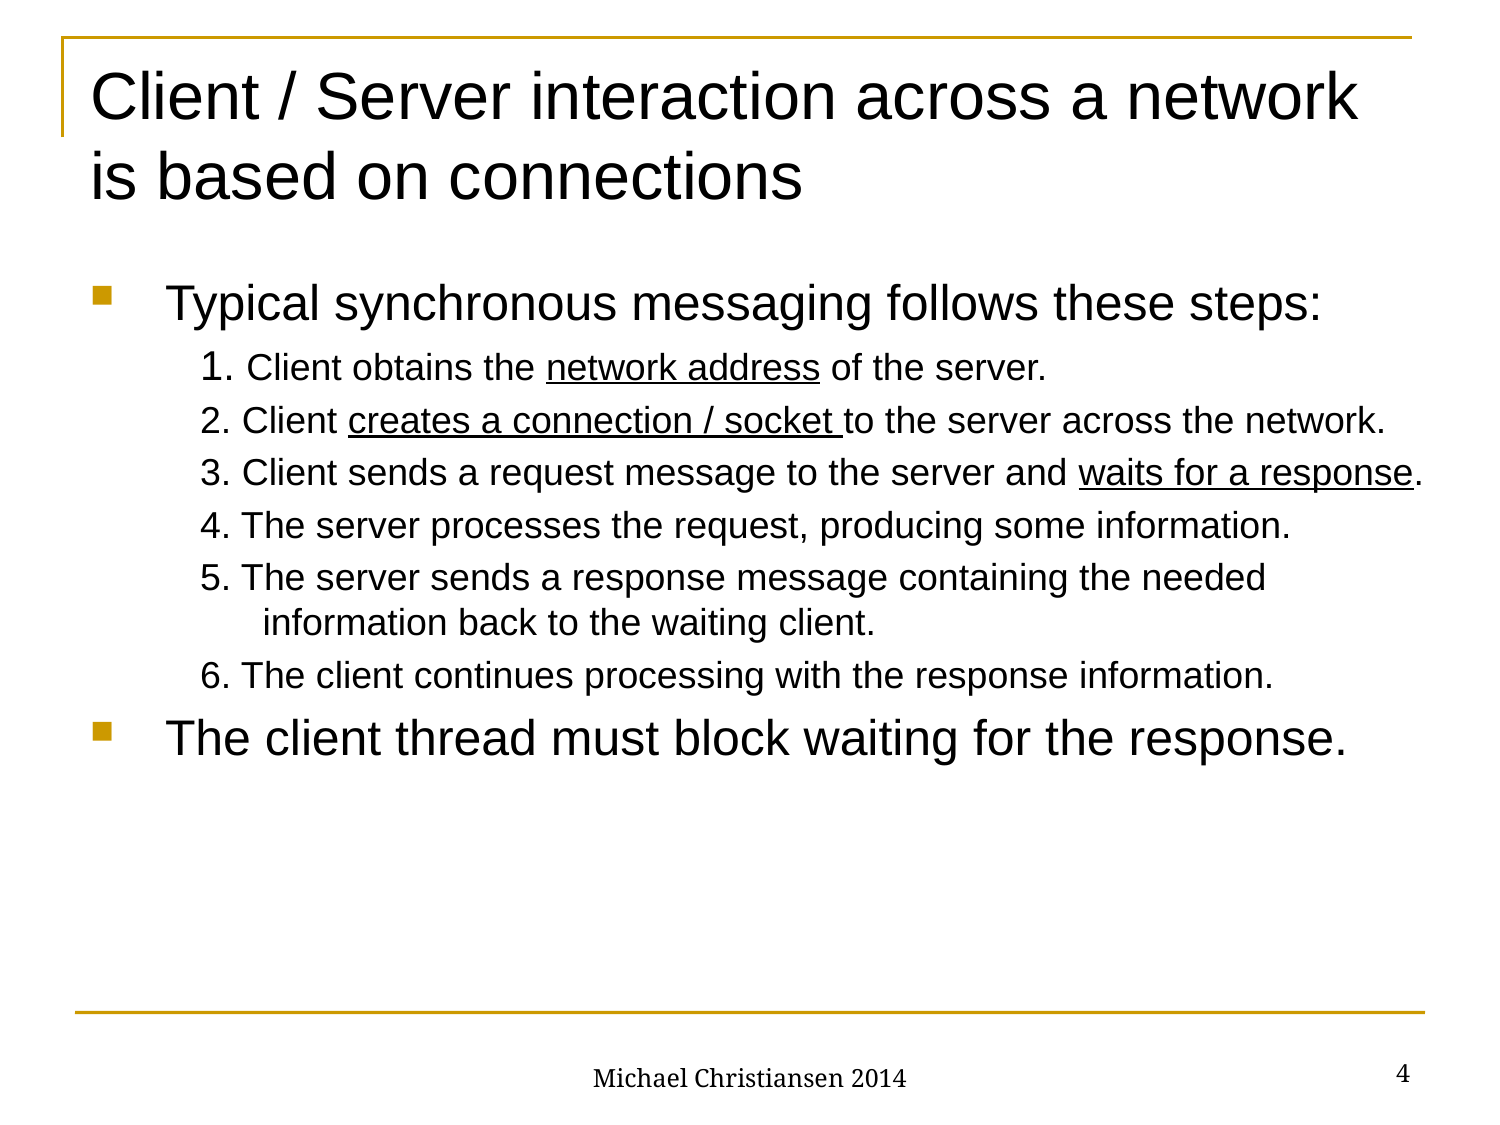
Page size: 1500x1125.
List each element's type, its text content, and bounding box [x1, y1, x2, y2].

slide_number 4 [1074, 1023, 1426, 1100]
footer Michael Christiansen 2014 [512, 1024, 988, 1101]
title Client / Server interaction across a network is based on connections [75, 45, 1425, 233]
list Typical synchronous messaging follows these steps: 1. Client obtains the network address of the server. 2. Client creates a connection / socket to the server across the network. 3. Client sends a request message to the server and waits for a response. 4. The server processes the request, producing some information. 5. The server sends a response message containing the needed information back to the waiting client. 6. The client continues processing with the response information. The client thread must block waiting for the response. [75, 262, 1463, 1006]
